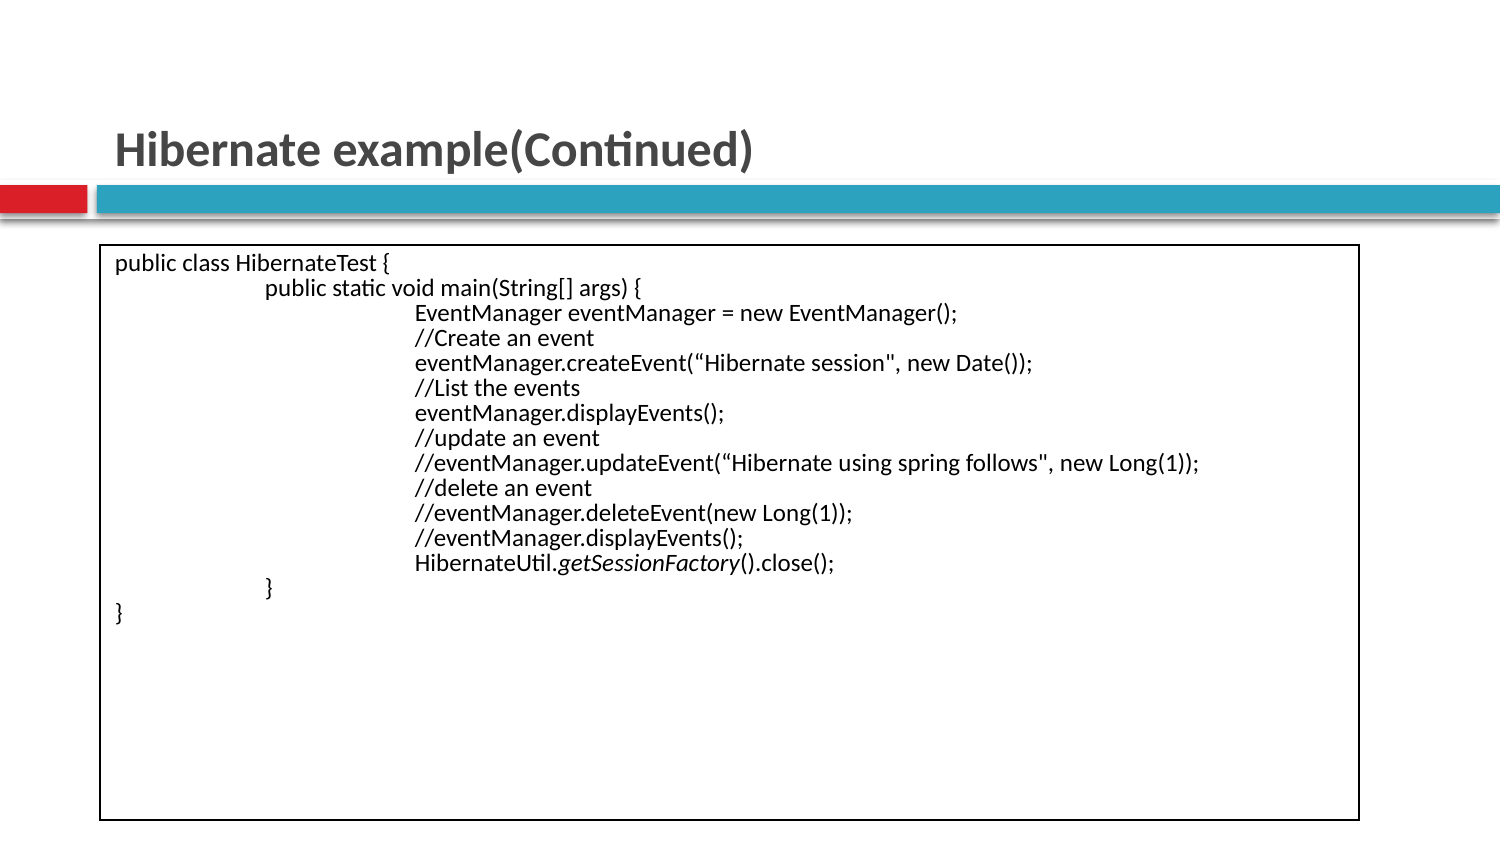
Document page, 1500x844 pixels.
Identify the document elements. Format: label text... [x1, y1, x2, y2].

table_header public class HibernateTest { public static void main(String[] args) { EventManager eventManager = new EventManager(); //Create an event eventManager.createEvent(“Hibernate session", new Date()); //List the events eventManager.displayEvents(); //update an event //eventManager.updateEvent(“Hibernate using spring follows", new Long(1)); //delete an event //eventManager.deleteEvent(new Long(1)); //eventManager.displayEvents(); HibernateUtil.getSessionFactory().close(); } } [101, 246, 1358, 819]
title Hibernate example(Continued) [99, 18, 1500, 185]
